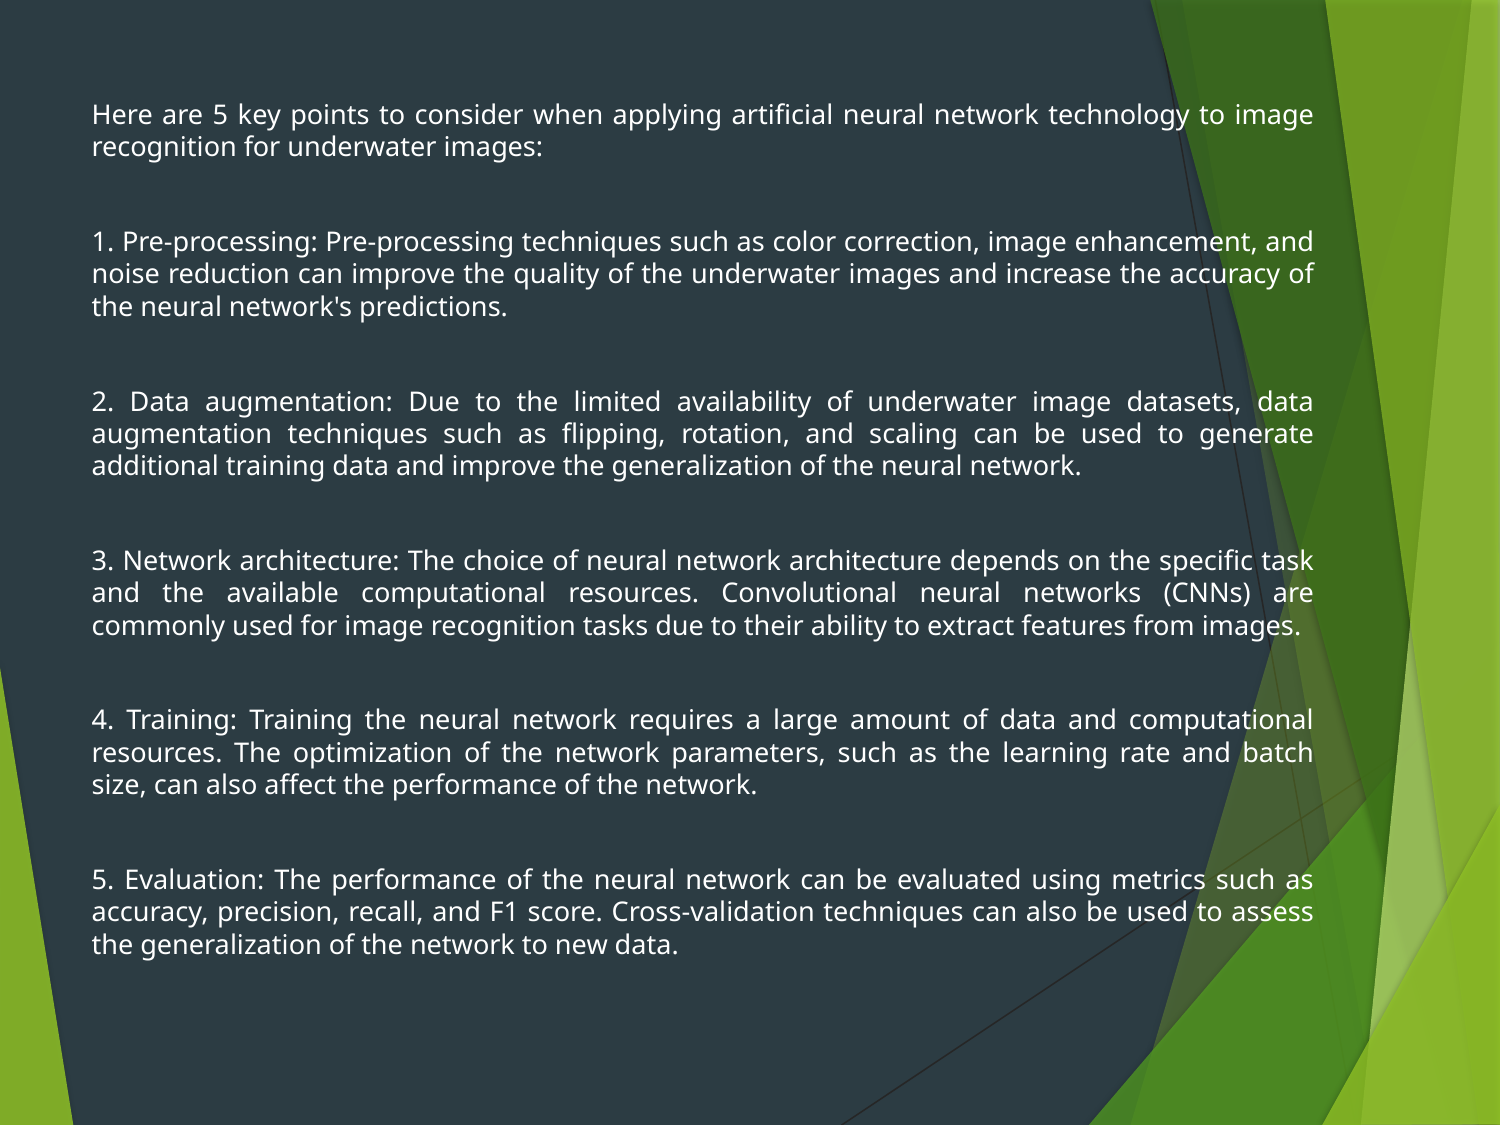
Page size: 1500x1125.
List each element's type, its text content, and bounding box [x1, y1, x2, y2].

list Here are 5 key points to consider when applying artificial neural network technology to image recognition for underwater images: 1. Pre-processing: Pre-processing techniques such as color correction, image enhancement, and noise reduction can improve the quality of the underwater images and increase the accuracy of the neural network's predictions. 2. Data augmentation: Due to the limited availability of underwater image datasets, data augmentation techniques such as flipping, rotation, and scaling can be used to generate additional training data and improve the generalization of the neural network. 3. Network architecture: The choice of neural network architecture depends on the specific task and the available computational resources. Convolutional neural networks (CNNs) are commonly used for image recognition tasks due to their ability to extract features from images. 4. Training: Training the neural network requires a large amount of data and computational resources. The optimization of the network parameters, such as the learning rate and batch size, can also affect the performance of the network. 5. Evaluation: The performance of the neural network can be evaluated using metrics such as accuracy, precision, recall, and F1 score. Cross-validation techniques can also be used to assess the generalization of the network to new data. [76, 90, 1329, 976]
